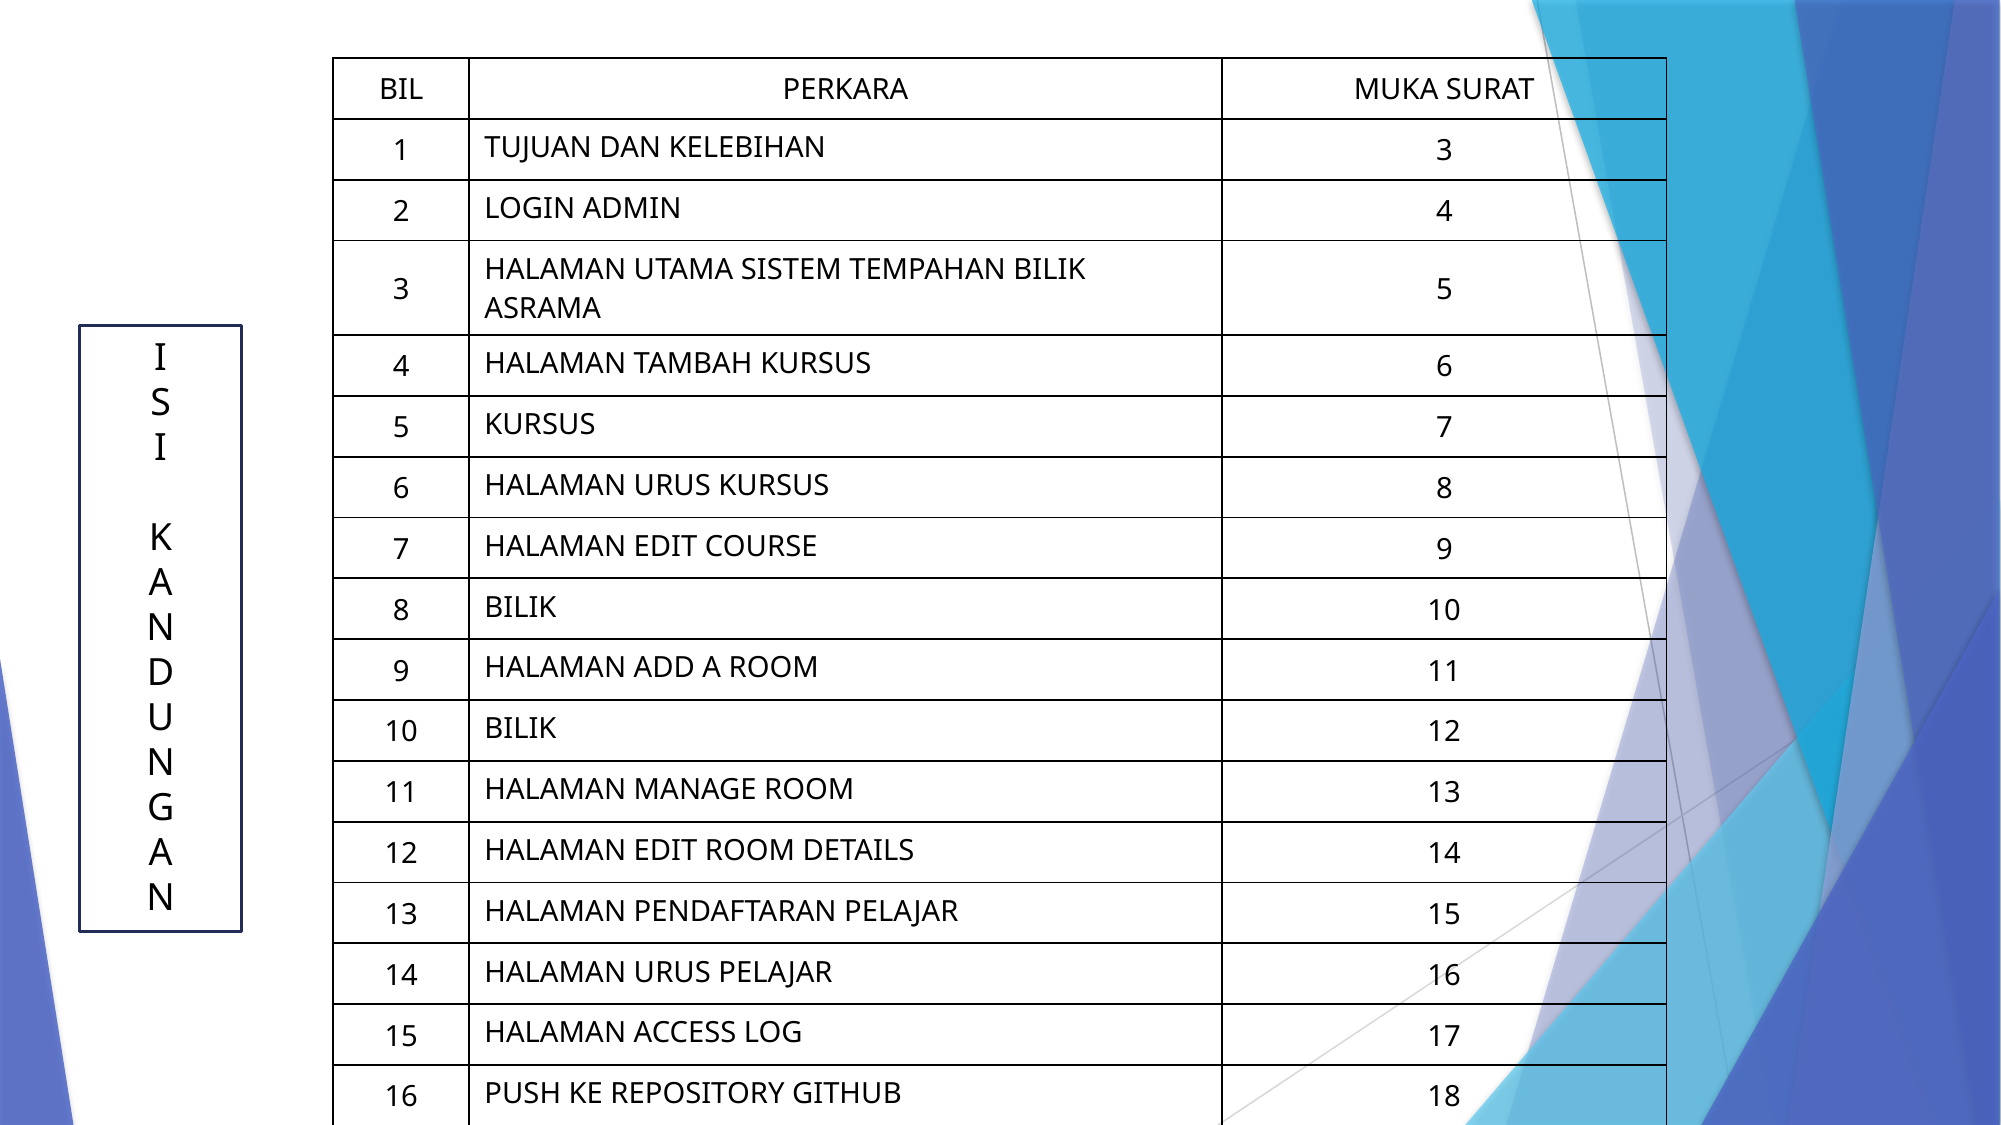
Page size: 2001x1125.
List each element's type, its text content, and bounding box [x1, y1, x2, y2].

text_box I S I K A N D U N G A N [79, 325, 242, 926]
table_header BIL [334, 59, 468, 118]
table_cell 8 [334, 579, 468, 638]
table_cell 4 [334, 336, 468, 395]
table_cell 4 [1223, 181, 1666, 240]
table_cell HALAMAN ADD A ROOM [470, 640, 1221, 699]
table_cell 15 [334, 1005, 468, 1064]
table_cell 6 [1223, 336, 1666, 395]
table_cell BILIK [470, 701, 1221, 760]
table_cell 3 [334, 241, 468, 334]
table_cell HALAMAN PENDAFTARAN PELAJAR [470, 883, 1221, 942]
table_cell 14 [1223, 823, 1666, 882]
text_box [78, 324, 243, 933]
table_cell 13 [334, 883, 468, 942]
table_cell 3 [1223, 120, 1666, 179]
table_cell 5 [334, 397, 468, 456]
table_cell HALAMAN URUS PELAJAR [470, 944, 1221, 1003]
table_cell HALAMAN URUS KURSUS [470, 458, 1221, 517]
table_cell 11 [334, 762, 468, 821]
table_cell 9 [334, 640, 468, 699]
table_cell 8 [1223, 458, 1666, 517]
table_cell HALAMAN EDIT COURSE [470, 518, 1221, 577]
table_cell HALAMAN TAMBAH KURSUS [470, 336, 1221, 395]
table_cell 12 [334, 823, 468, 882]
table_cell 14 [334, 944, 468, 1003]
table_header MUKA SURAT [1223, 59, 1666, 118]
table_cell 2 [334, 181, 468, 240]
table_cell BILIK [470, 579, 1221, 638]
table_cell 16 [334, 1066, 468, 1125]
table_cell KURSUS [470, 397, 1221, 456]
table_cell 9 [1223, 518, 1666, 577]
table_cell 16 [1223, 944, 1666, 1003]
table_cell HALAMAN MANAGE ROOM [470, 762, 1221, 821]
table_cell 7 [334, 518, 468, 577]
table_header PERKARA [470, 59, 1221, 118]
table_cell LOGIN ADMIN [470, 181, 1221, 240]
table_cell HALAMAN EDIT ROOM DETAILS [470, 823, 1221, 882]
table_cell 15 [1223, 883, 1666, 942]
table_cell HALAMAN UTAMA SISTEM TEMPAHAN BILIK ASRAMA [470, 241, 1221, 334]
table_cell 17 [1223, 1005, 1666, 1064]
table_cell 1 [334, 120, 468, 179]
table_cell 10 [334, 701, 468, 760]
table_cell 11 [1223, 640, 1666, 699]
table_cell 7 [1223, 397, 1666, 456]
table_cell HALAMAN ACCESS LOG [470, 1005, 1221, 1064]
table_cell PUSH KE REPOSITORY GITHUB [470, 1066, 1221, 1125]
table_cell 5 [1223, 241, 1666, 334]
table_cell 6 [334, 458, 468, 517]
table_cell 10 [1223, 579, 1666, 638]
table_cell 12 [1223, 701, 1666, 760]
table_cell 18 [1223, 1066, 1666, 1125]
table_cell 13 [1223, 762, 1666, 821]
table_cell TUJUAN DAN KELEBIHAN [470, 120, 1221, 179]
